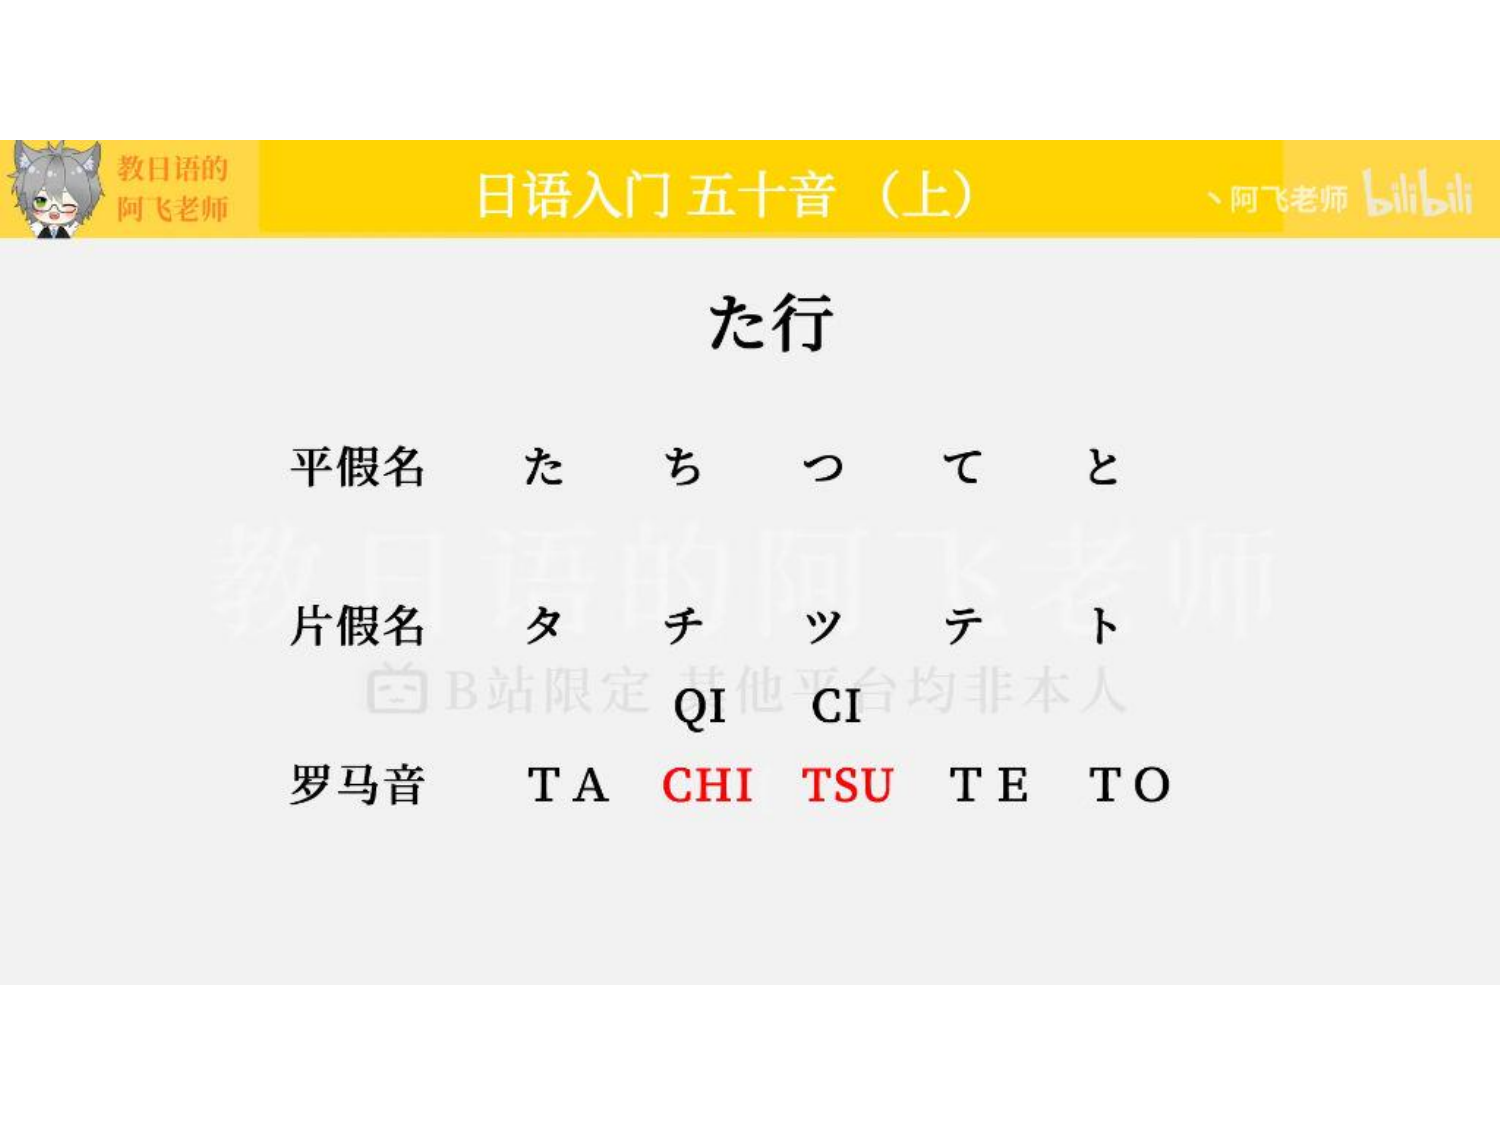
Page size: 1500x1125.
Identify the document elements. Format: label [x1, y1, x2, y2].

picture [0, 140, 1500, 985]
